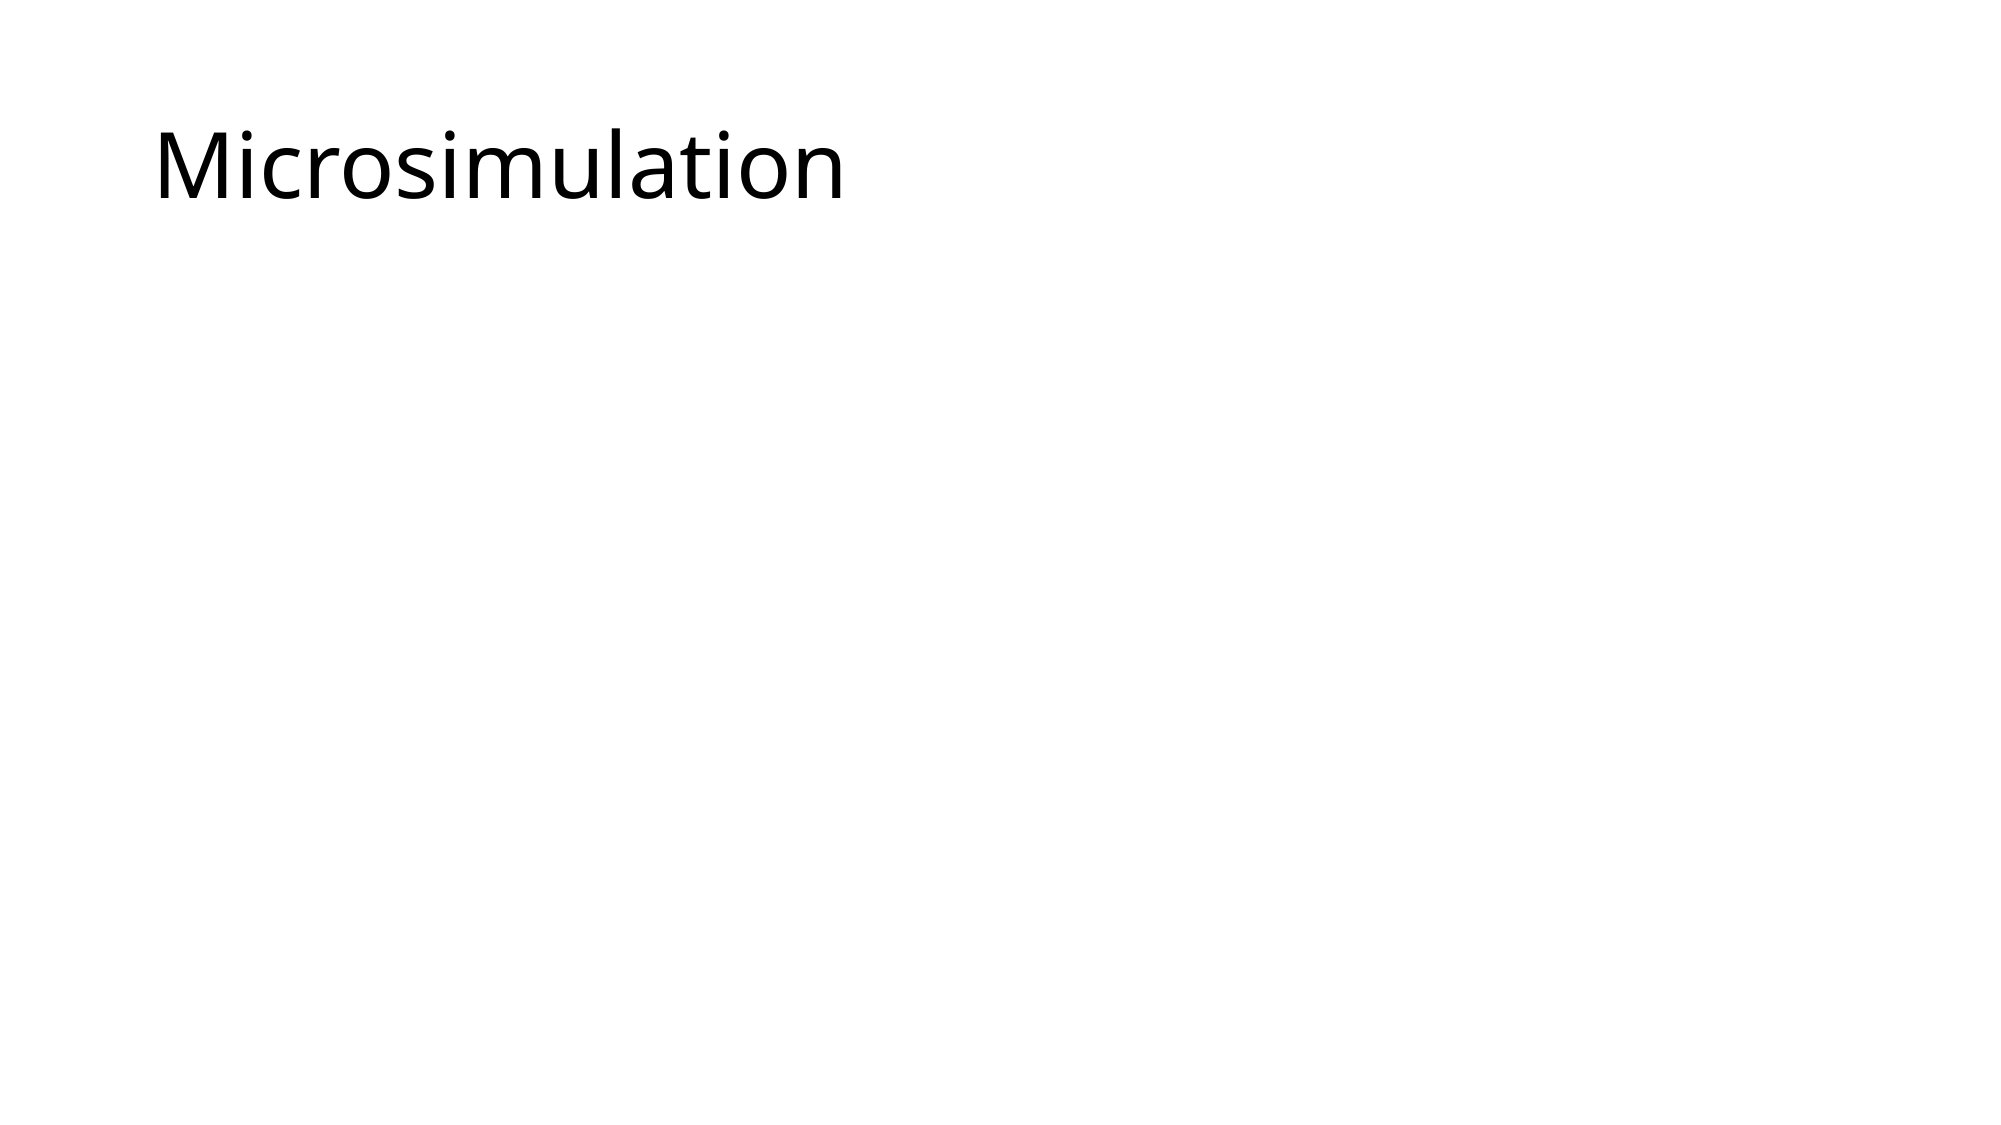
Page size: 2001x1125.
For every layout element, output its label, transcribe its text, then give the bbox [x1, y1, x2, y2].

title Microsimulation [137, 59, 1863, 278]
